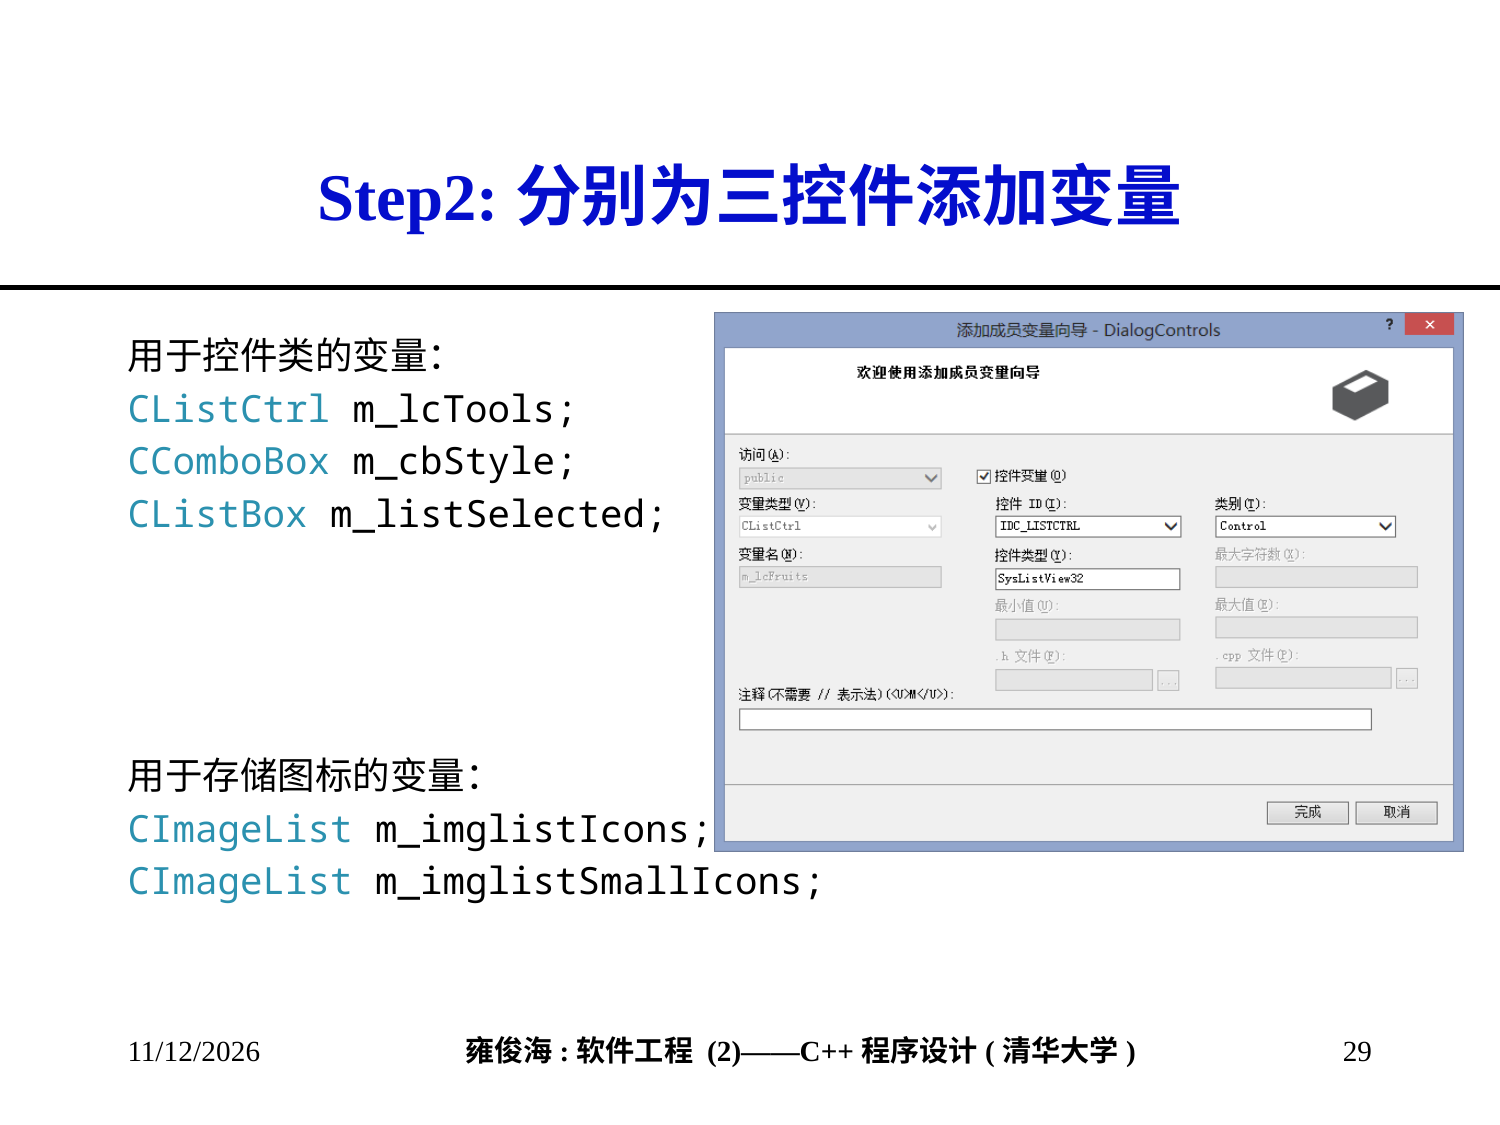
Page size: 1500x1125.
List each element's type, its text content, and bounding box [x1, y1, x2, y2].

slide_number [112, 1025, 425, 1100]
picture [714, 312, 1464, 852]
title Step2:分别为三控件添加变量 [112, 99, 1388, 288]
slide_number 29 [1074, 1025, 1388, 1100]
list 用于控件类的变量： CListCtrl m_lcTools; CComboBox m_cbStyle; CListBox m_listSelected; 用于存储图标的变量： CImageList m_imglistIcons; CImageList m_imglistSmallIcons; [112, 324, 1388, 1000]
